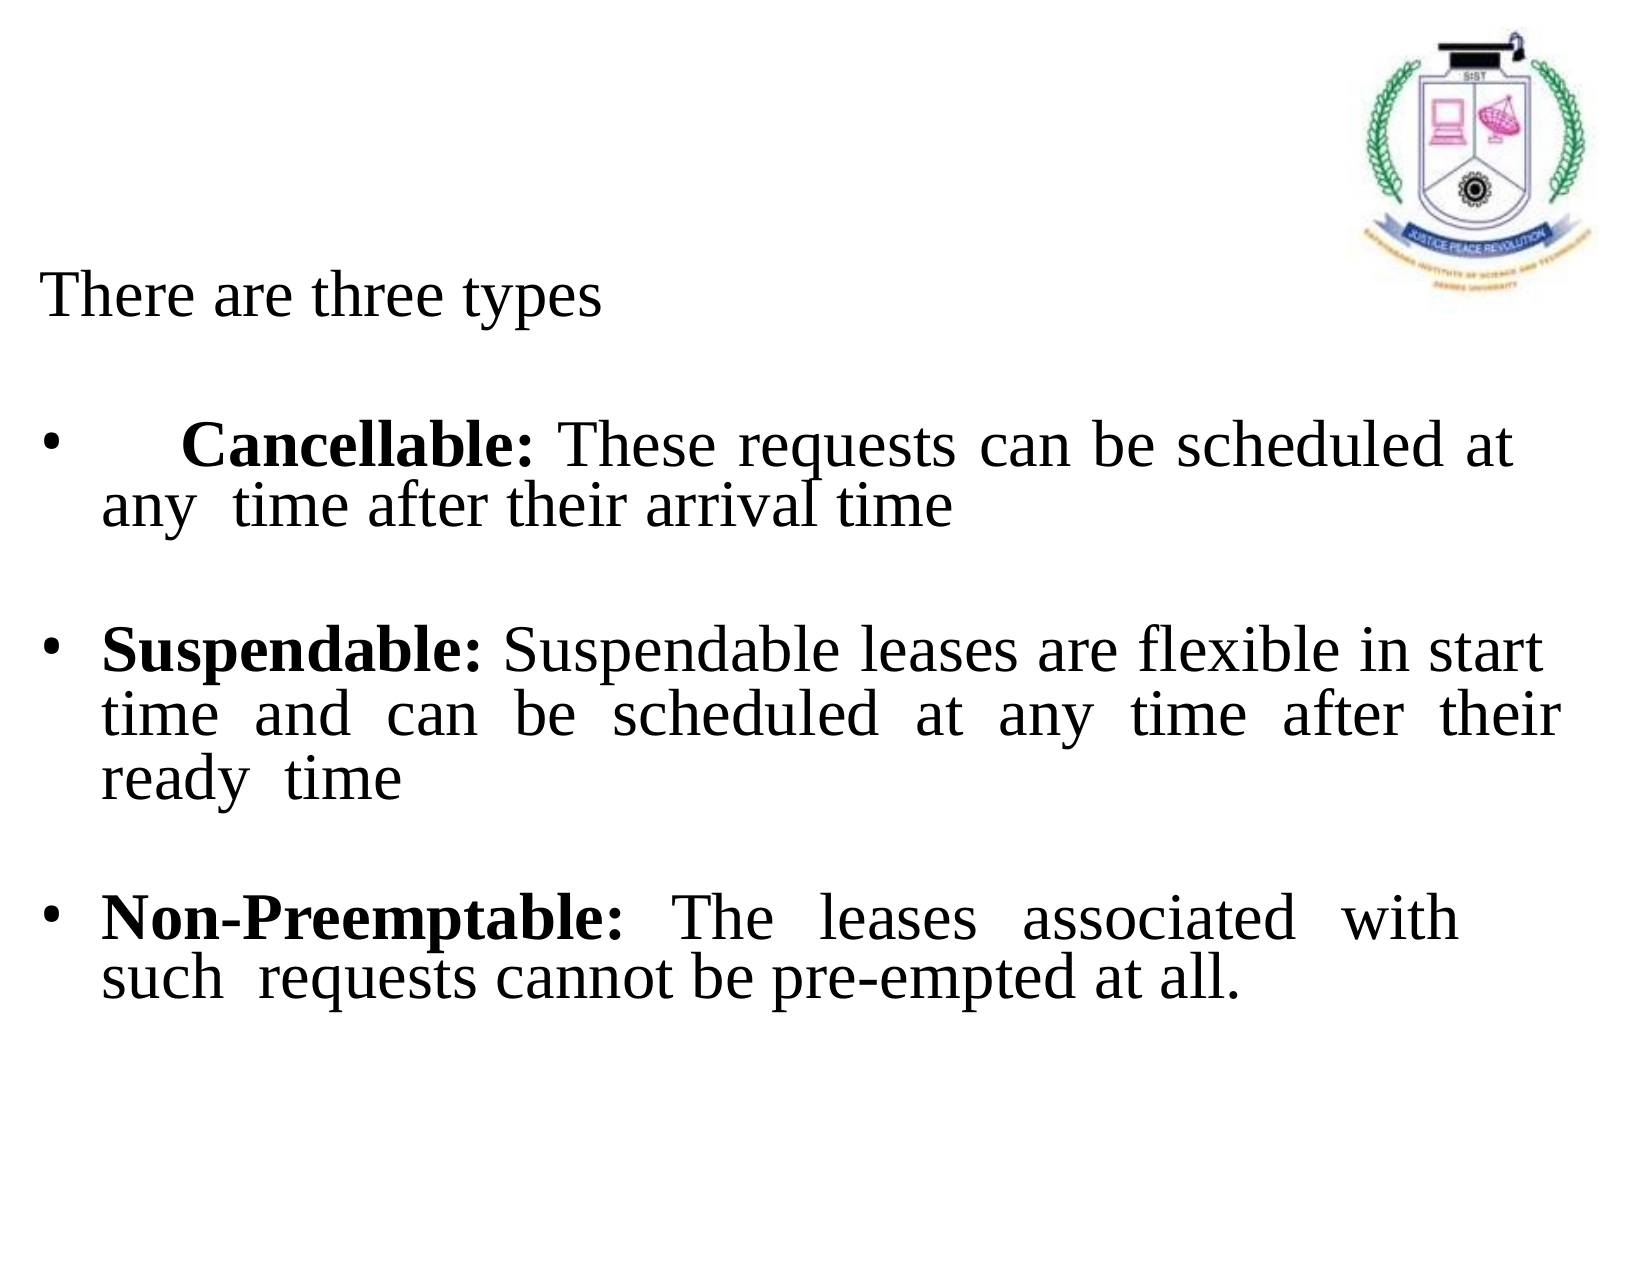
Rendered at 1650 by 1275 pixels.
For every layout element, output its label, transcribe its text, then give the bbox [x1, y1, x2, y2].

picture [1347, 26, 1599, 314]
text_box There are three types Cancellable: These requests can be scheduled at any time after their arrival time Suspendable: Suspendable leases are flexible in start time and can be scheduled at any time after their ready time Non-Preemptable: The leases associated with such requests cannot be pre-empted at all. [37, 252, 1563, 1012]
